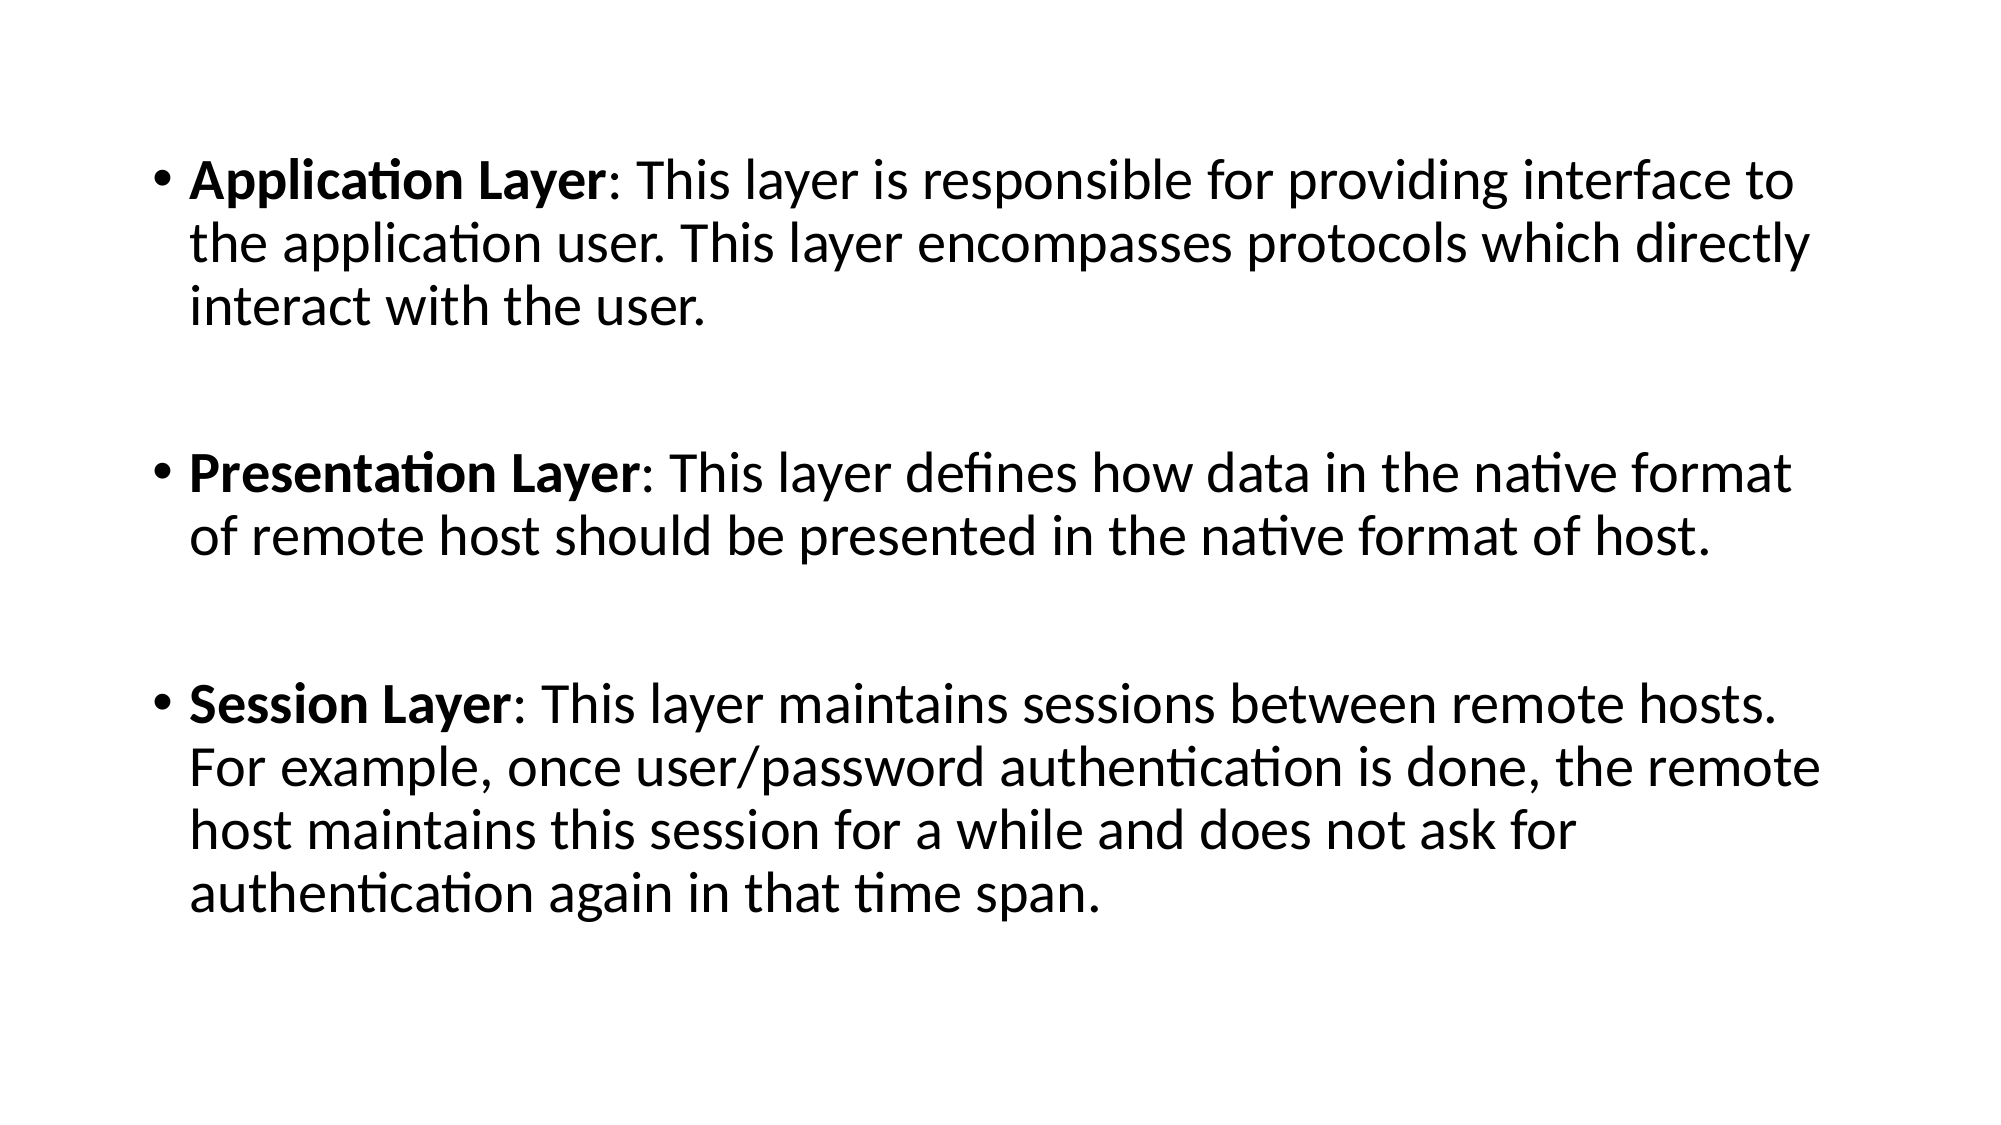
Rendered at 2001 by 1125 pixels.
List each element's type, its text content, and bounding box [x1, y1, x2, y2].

list Application Layer: This layer is responsible for providing interface to the application user. This layer encompasses protocols which directly interact with the user. Presentation Layer: This layer defines how data in the native format of remote host should be presented in the native format of host. Session Layer: This layer maintains sessions between remote hosts. For example, once user/password authentication is done, the remote host maintains this session for a while and does not ask for authentication again in that time span. [137, 141, 1863, 1014]
